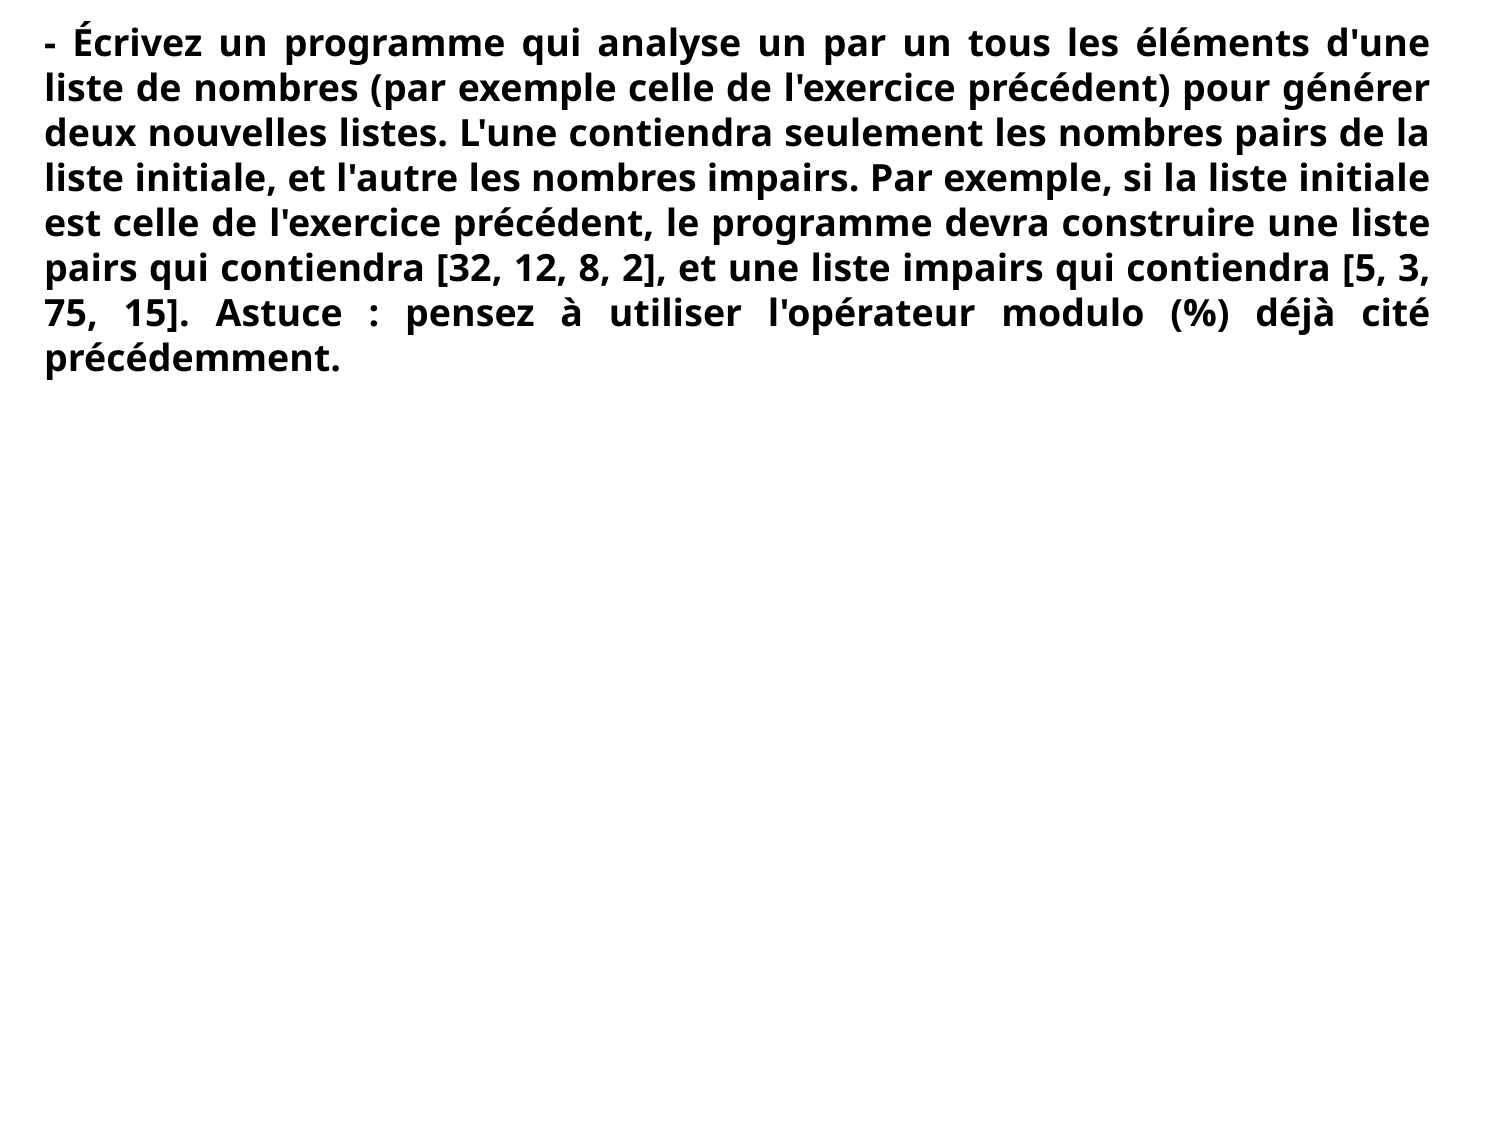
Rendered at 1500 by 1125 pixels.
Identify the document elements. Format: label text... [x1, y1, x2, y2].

text_box - Écrivez un programme qui analyse un par un tous les éléments d'une liste de nombres (par exemple celle de l'exercice précédent) pour générer deux nouvelles listes. L'une contiendra seulement les nombres pairs de la liste initiale, et l'autre les nombres impairs. Par exemple, si la liste initiale est celle de l'exercice précédent, le programme devra construire une liste pairs qui contiendra [32, 12, 8, 2], et une liste impairs qui contiendra [5, 3, 75, 15]. Astuce : pensez à utiliser l'opérateur modulo (%) déjà cité précédemment. [29, 11, 1447, 432]
